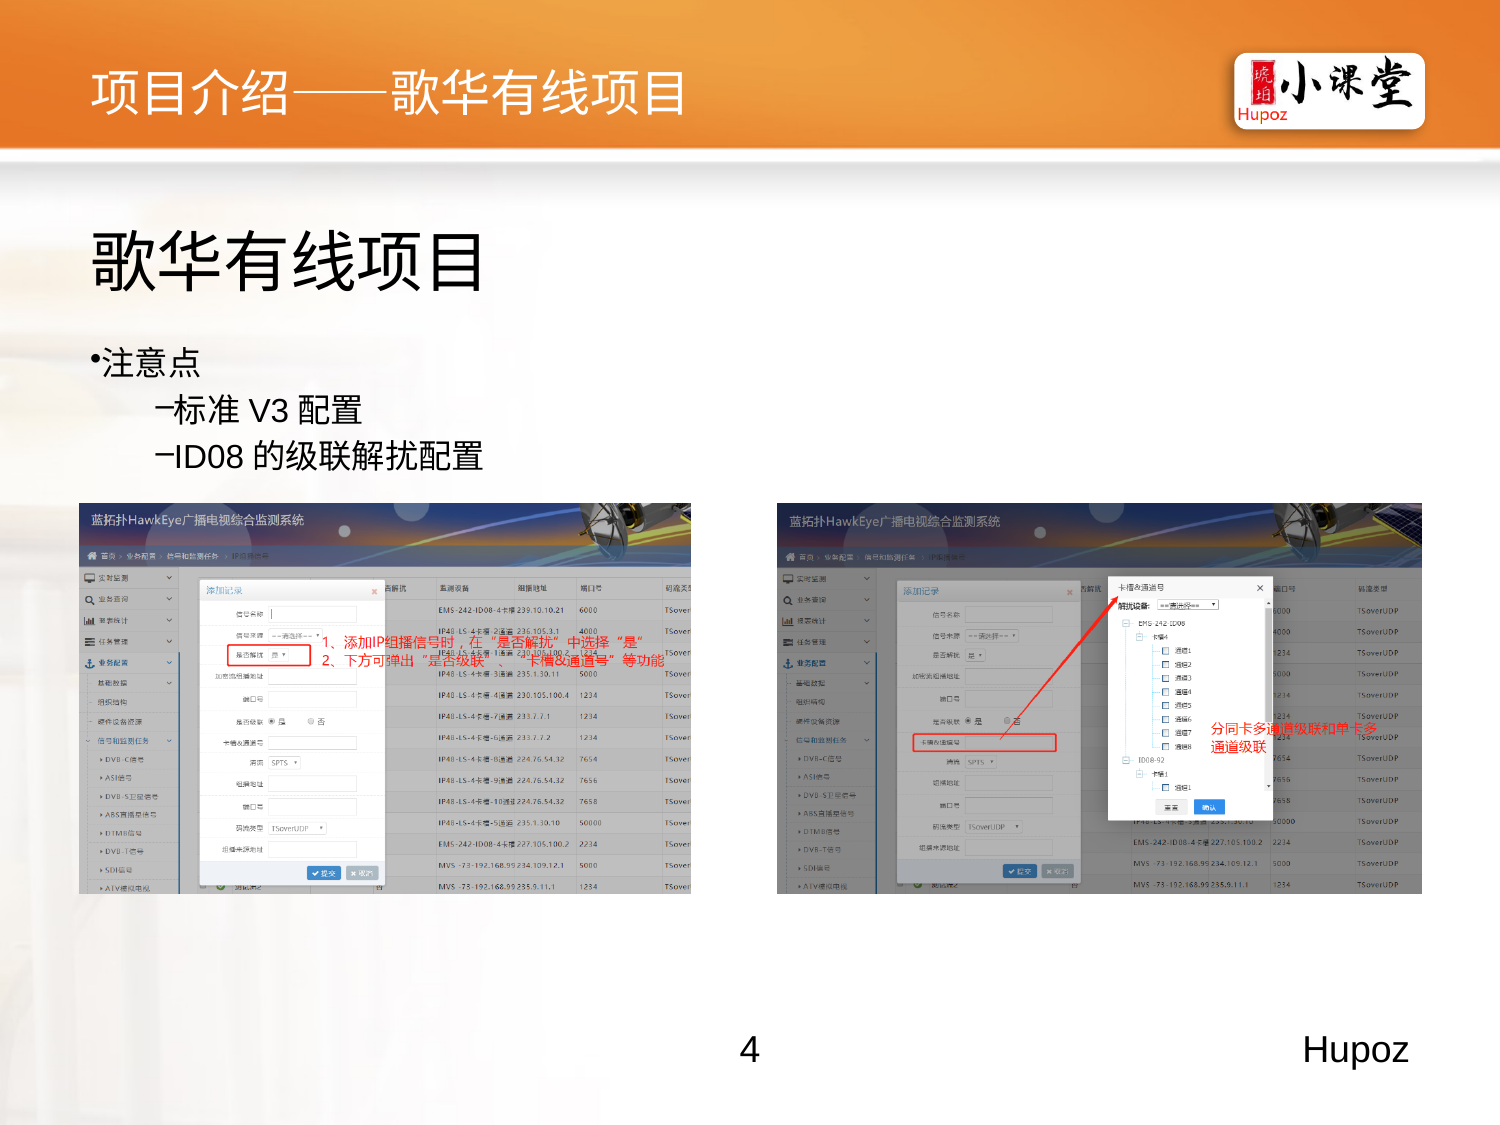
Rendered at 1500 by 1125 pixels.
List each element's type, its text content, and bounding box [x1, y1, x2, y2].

list 歌华有线项目 注意点 标准V3配置 ID08的级联解扰配置 [75, 196, 1425, 1005]
title 项目介绍——歌华有线项目 [75, 45, 1425, 138]
picture [0, 0, 1500, 1125]
